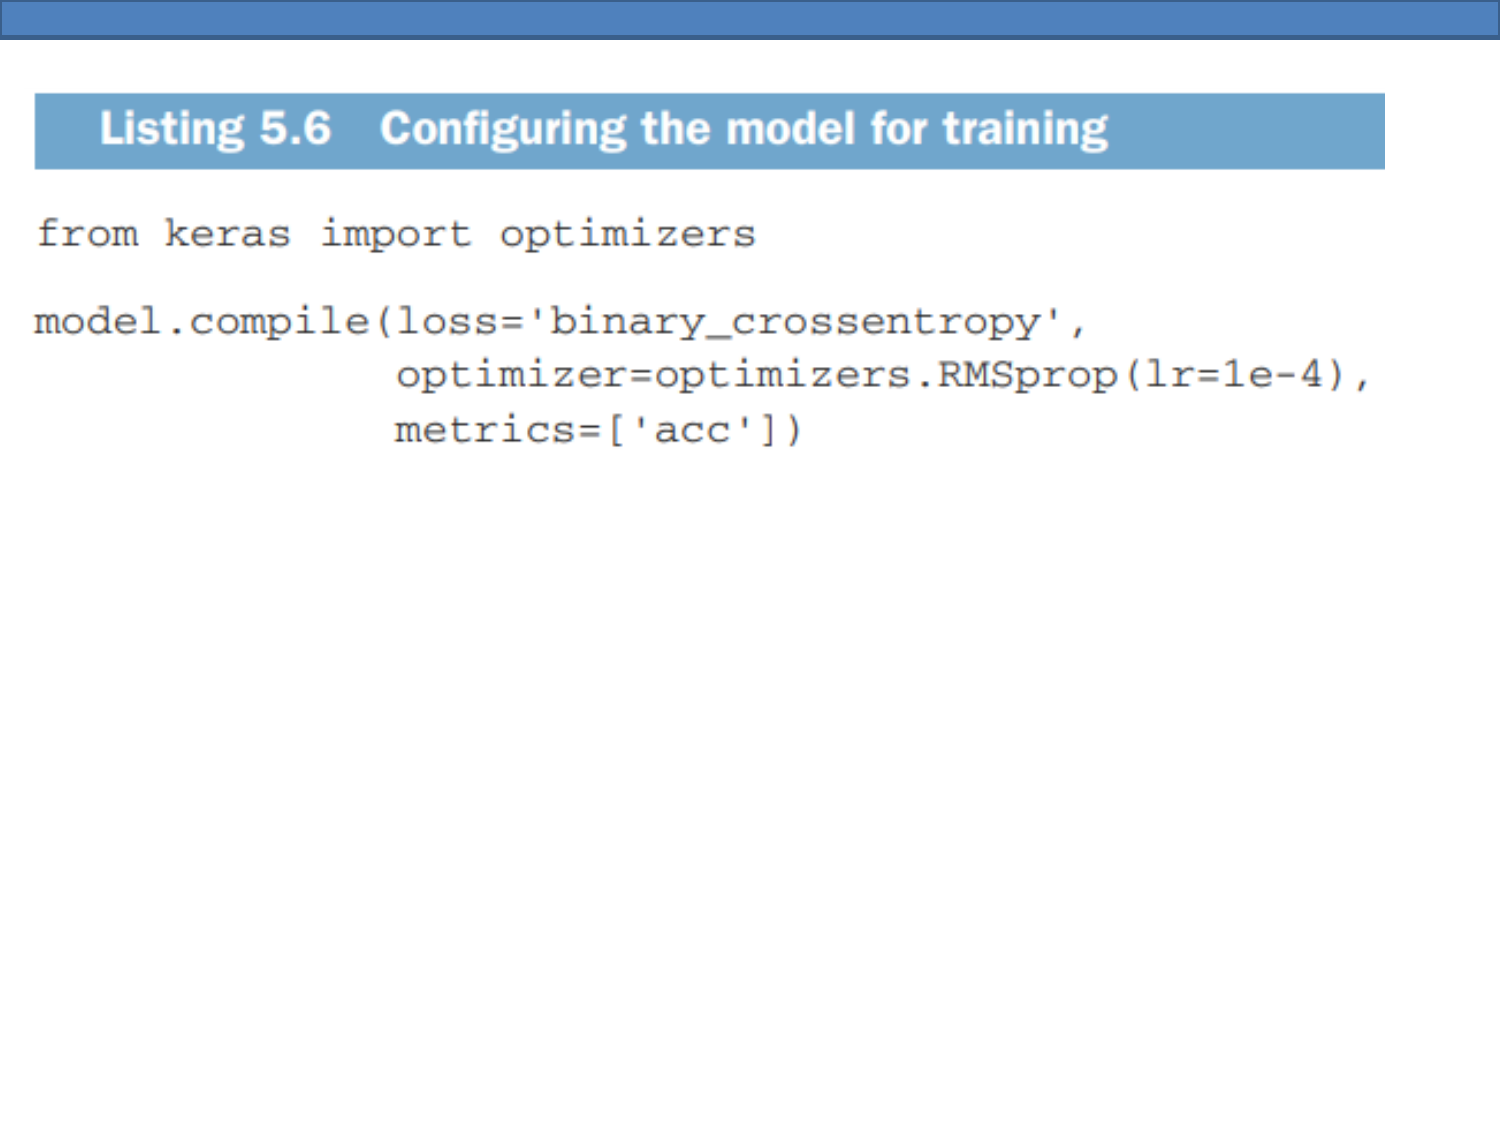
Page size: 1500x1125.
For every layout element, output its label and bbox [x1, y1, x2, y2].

picture [24, 87, 1385, 463]
